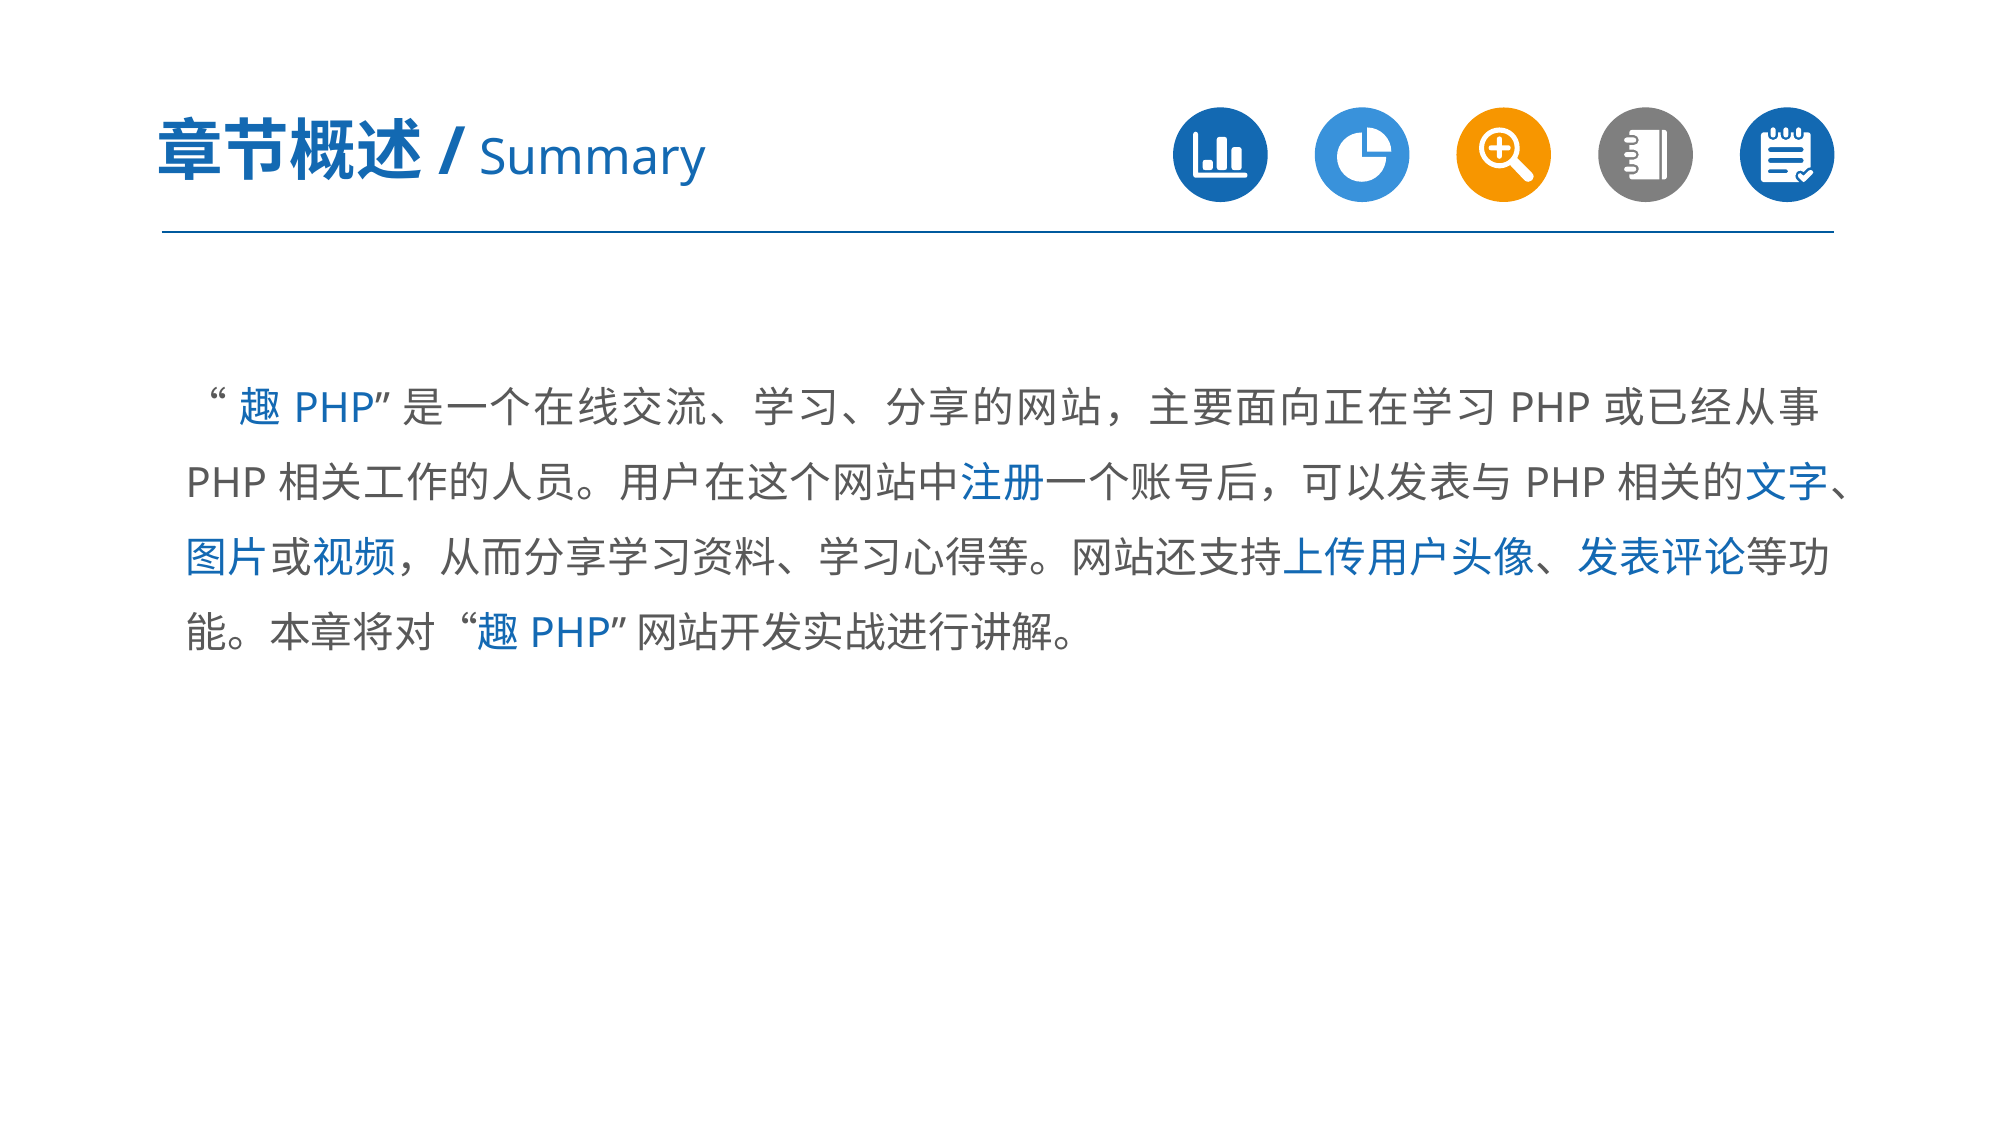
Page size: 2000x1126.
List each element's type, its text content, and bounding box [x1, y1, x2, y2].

text_box “趣PHP”是一个在线交流、学习、分享的网站，主要面向正在学习PHP或已经从事PHP相关工作的人员。用户在这个网站中注册一个账号后，可以发表与PHP相关的文字、图片或视频，从而分享学习资料、学习心得等。网站还支持上传用户头像、发表评论等功能。本章将对“趣PHP”网站开发实战进行讲解。 [165, 345, 1851, 666]
text_box 章节概述/ Summary [110, 93, 752, 203]
